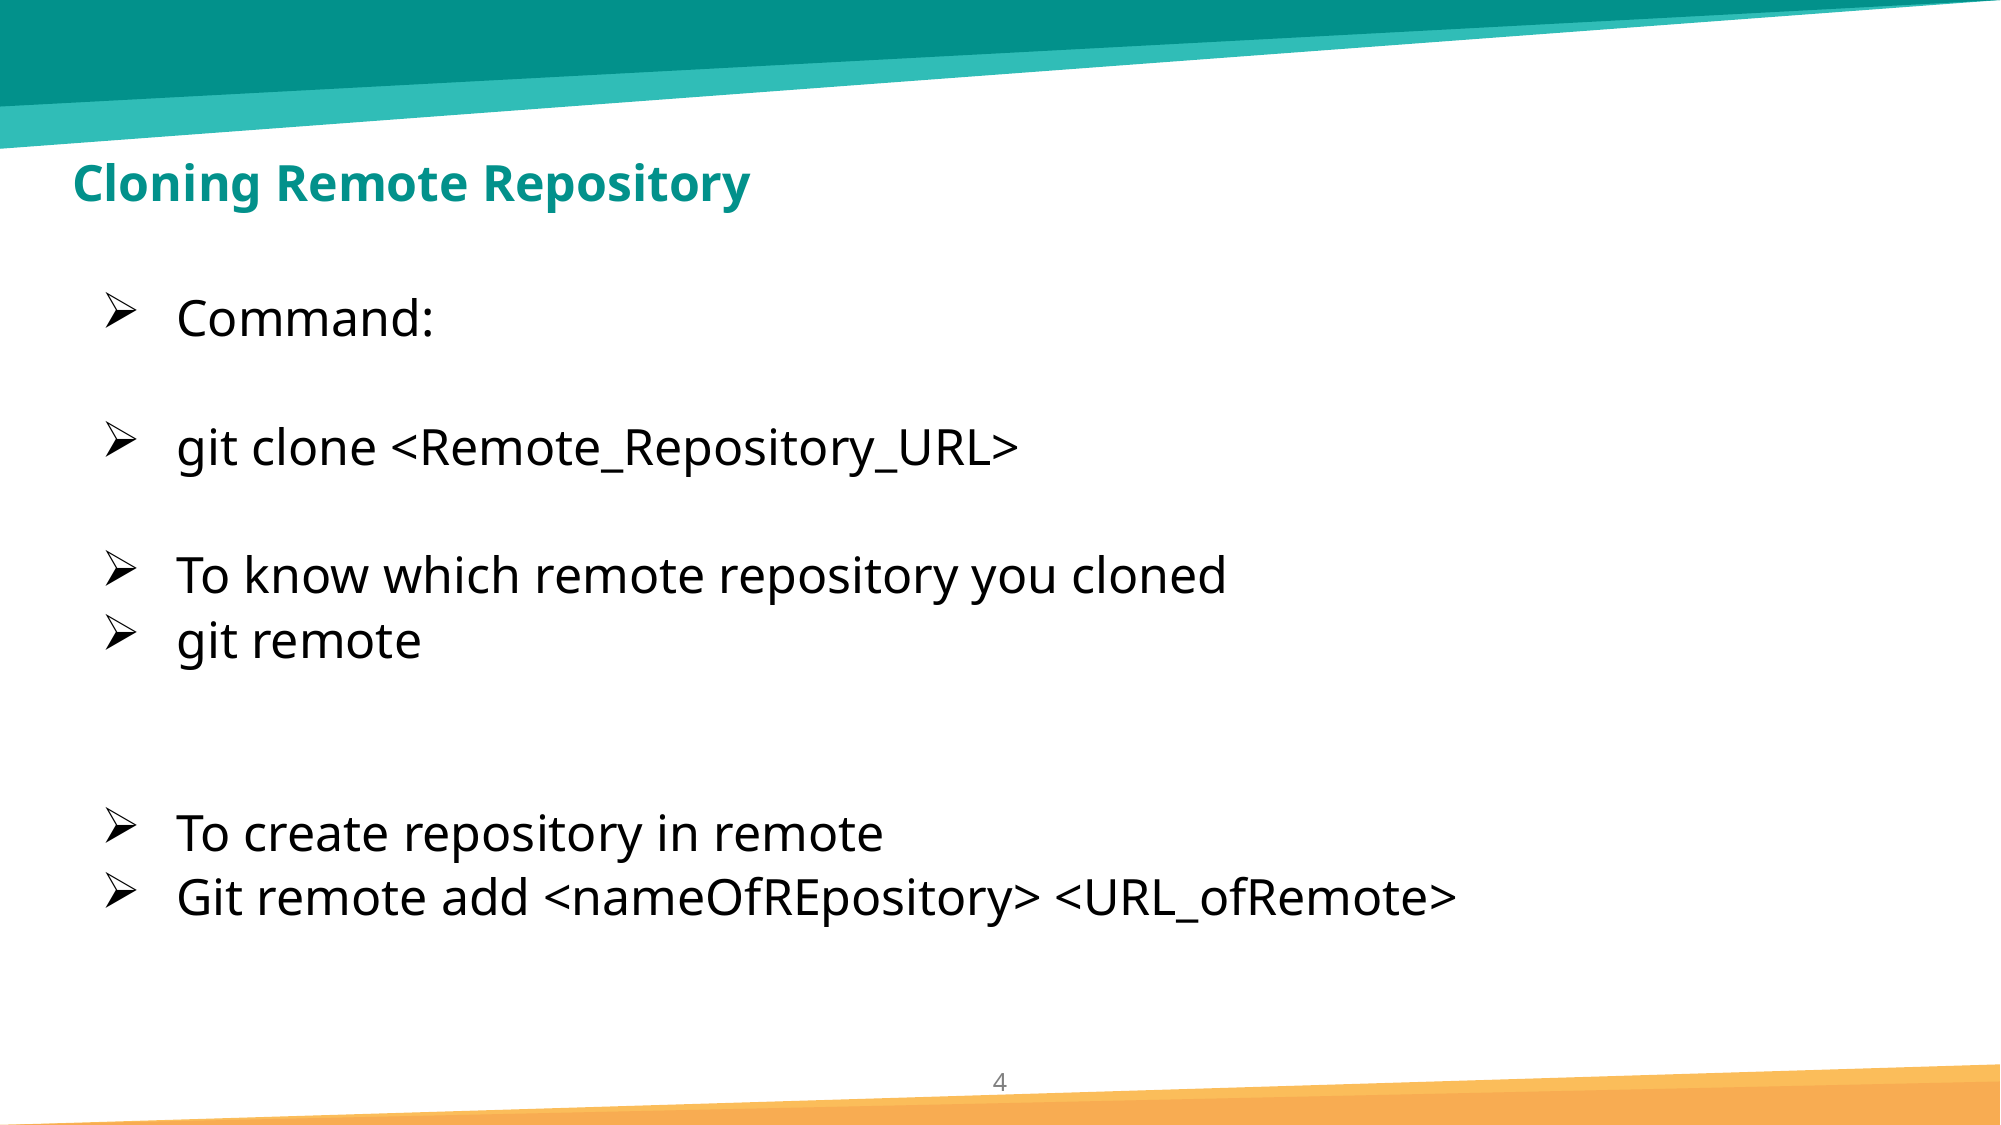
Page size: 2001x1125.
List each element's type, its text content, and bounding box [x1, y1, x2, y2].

list Command: git clone <Remote_Repository_URL> To know which remote repository you cloned git remote To create repository in remote Git remote add <nameOfREpository> <URL_ofRemote> [86, 285, 1830, 1036]
title Cloning Remote Repository [57, 151, 1377, 212]
